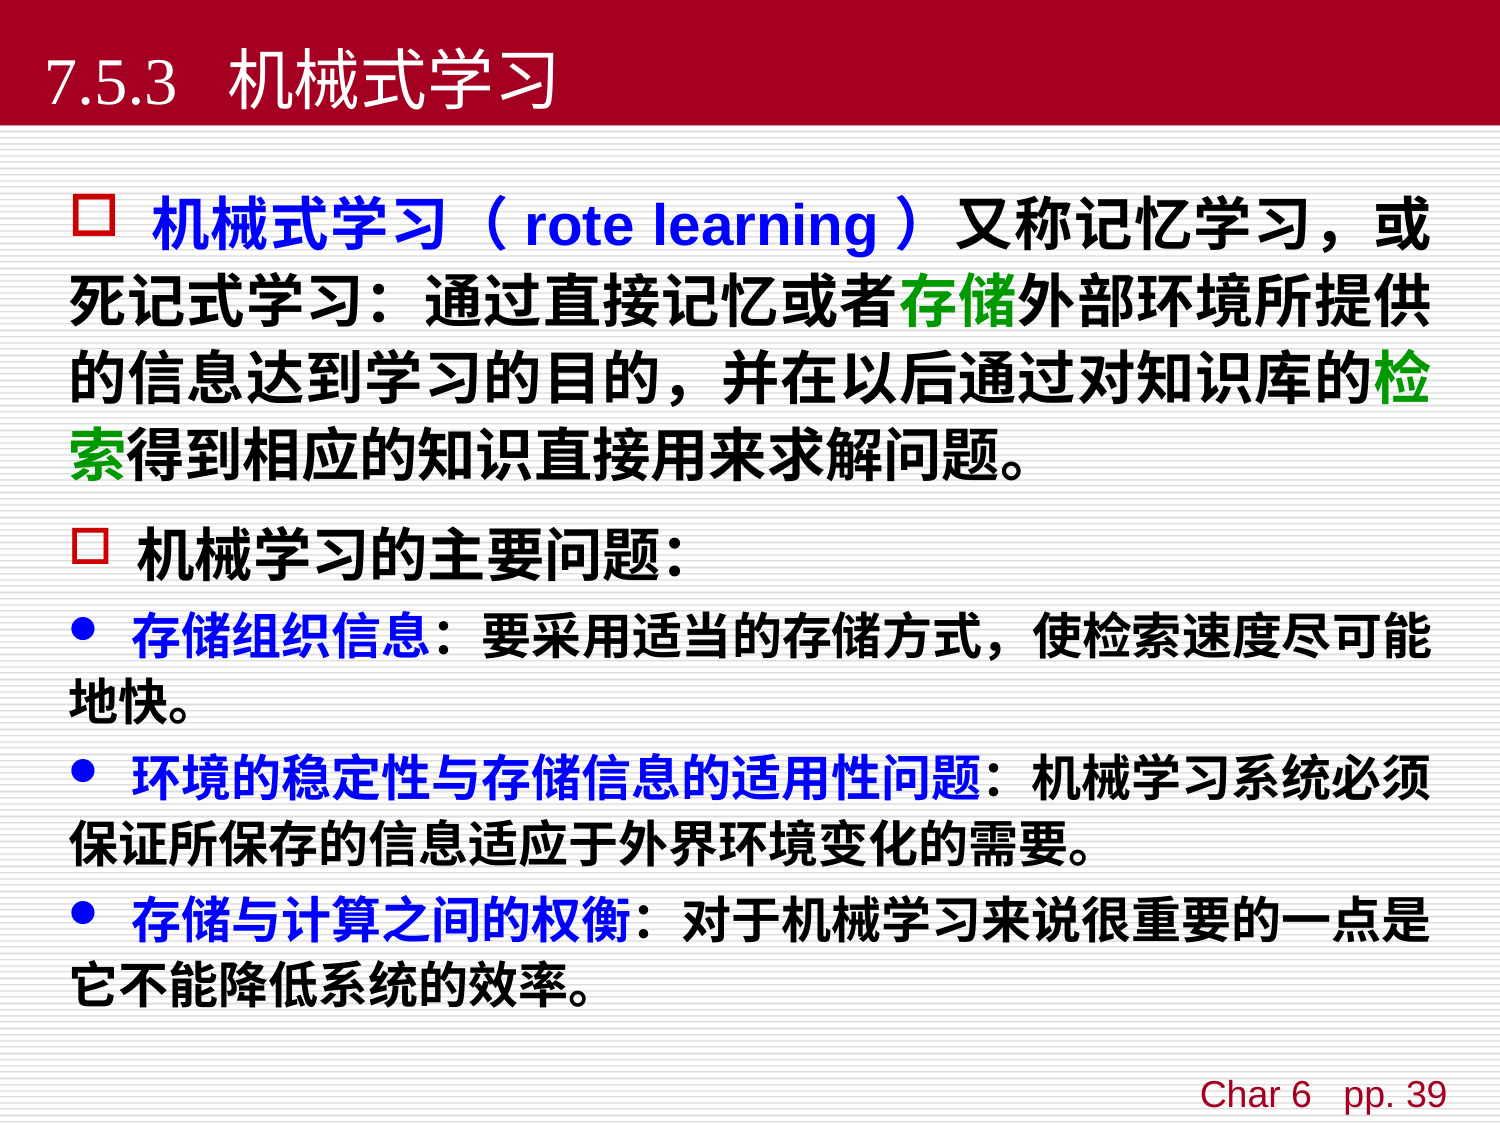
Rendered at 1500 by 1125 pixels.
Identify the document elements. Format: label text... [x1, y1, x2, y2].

slide_number Char 6 pp. 39 [1137, 1062, 1463, 1122]
title 7.5.3 机械式学习 [0, 0, 1500, 126]
picture [0, 126, 1500, 1125]
list 机械式学习（rote learning）又称记忆学习，或死记式学习：通过直接记忆或者存储外部环境所提供的信息达到学习的目的，并在以后通过对知识库的检索得到相应的知识直接用来求解问题。 机械学习的主要问题： 存储组织信息：要采用适当的存储方式，使检索速度尽可能地快。 环境的稳定性与存储信息的适用性问题：机械学习系统必须保证所保存的信息适应于外界环境变化的需要。 存储与计算之间的权衡：对于机械学习来说很重要的一点是它不能降低系统的效率。 [53, 172, 1447, 1059]
